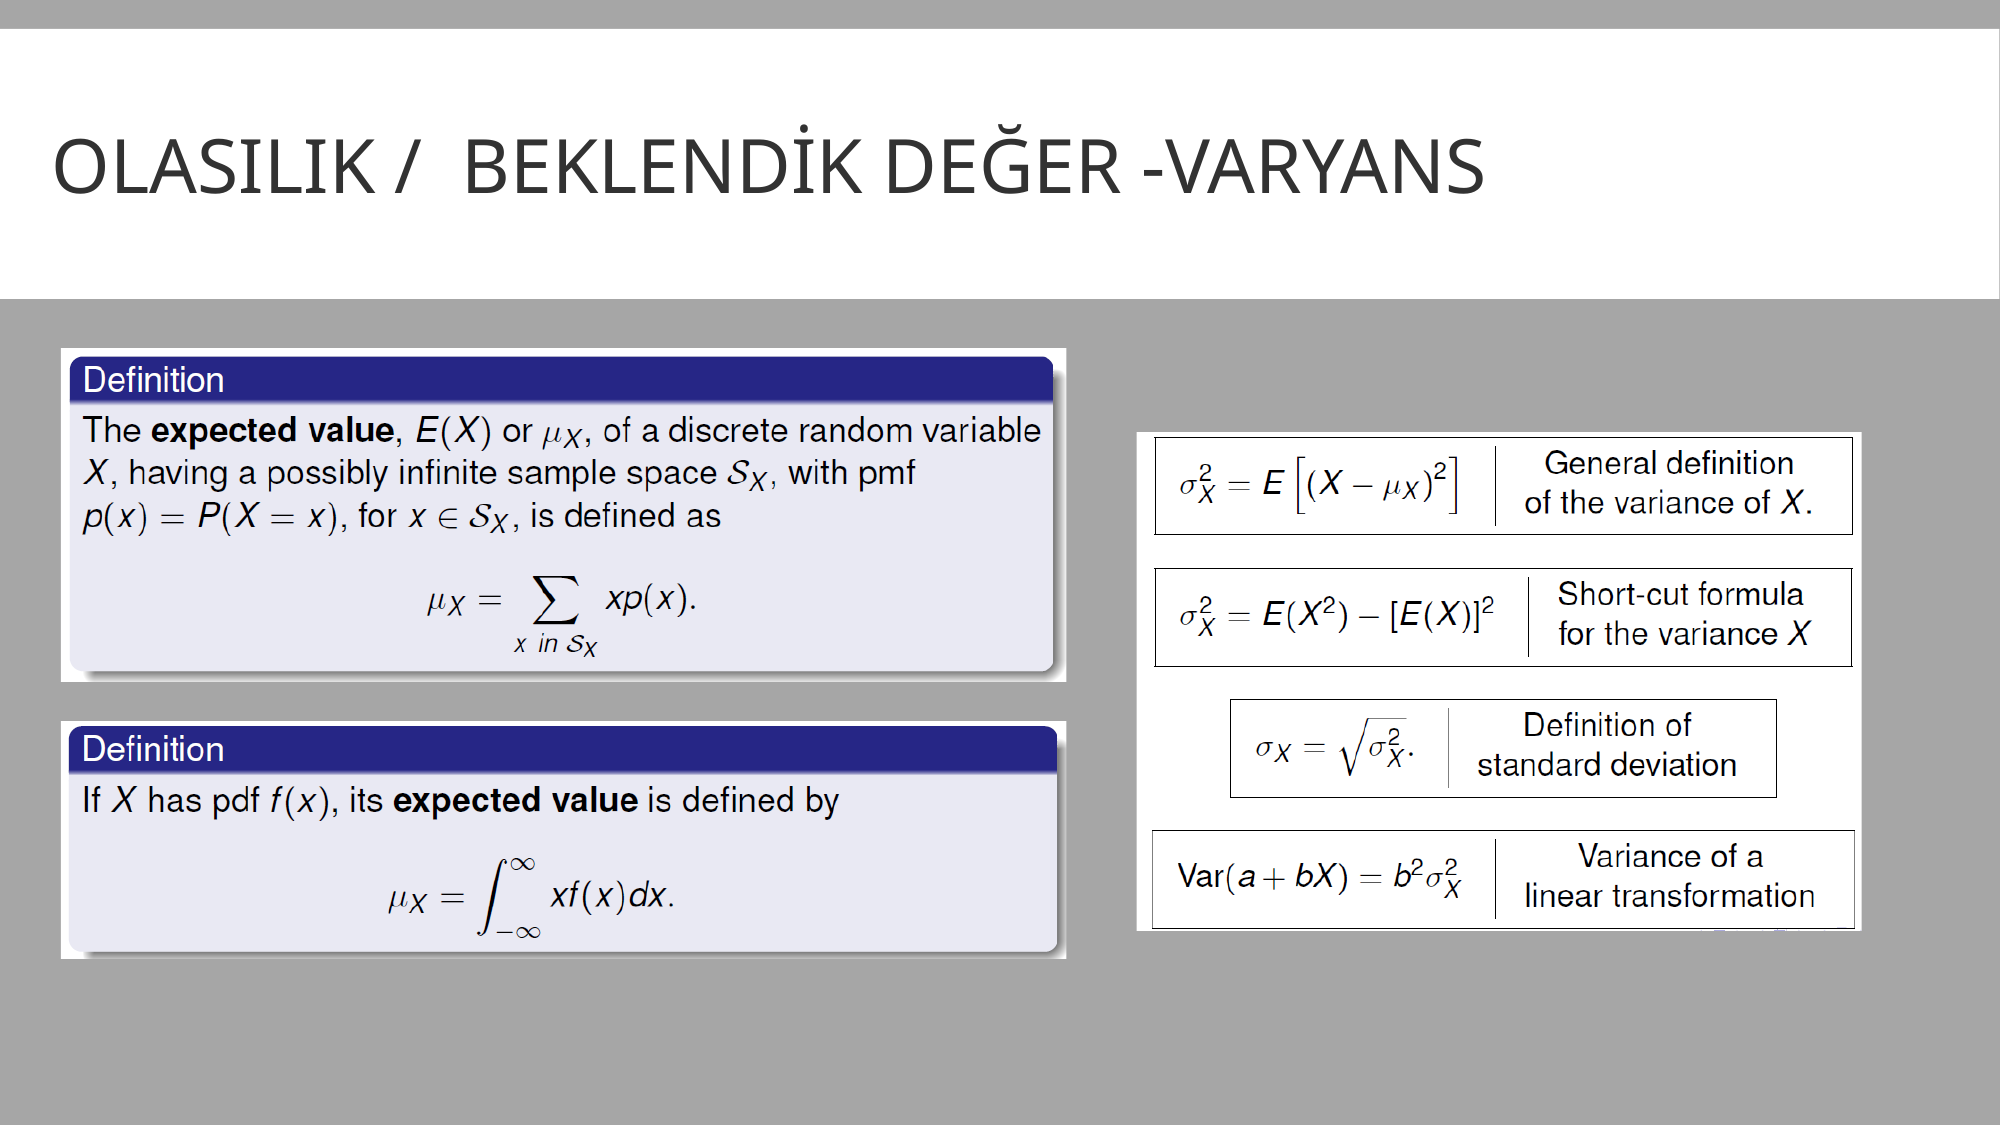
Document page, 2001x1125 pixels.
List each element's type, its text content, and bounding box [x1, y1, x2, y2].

picture [60, 721, 1067, 959]
title Olasılık / BEKLENDİK değer -varyans [36, 46, 1803, 295]
picture [60, 348, 1067, 682]
picture [1136, 432, 1862, 931]
